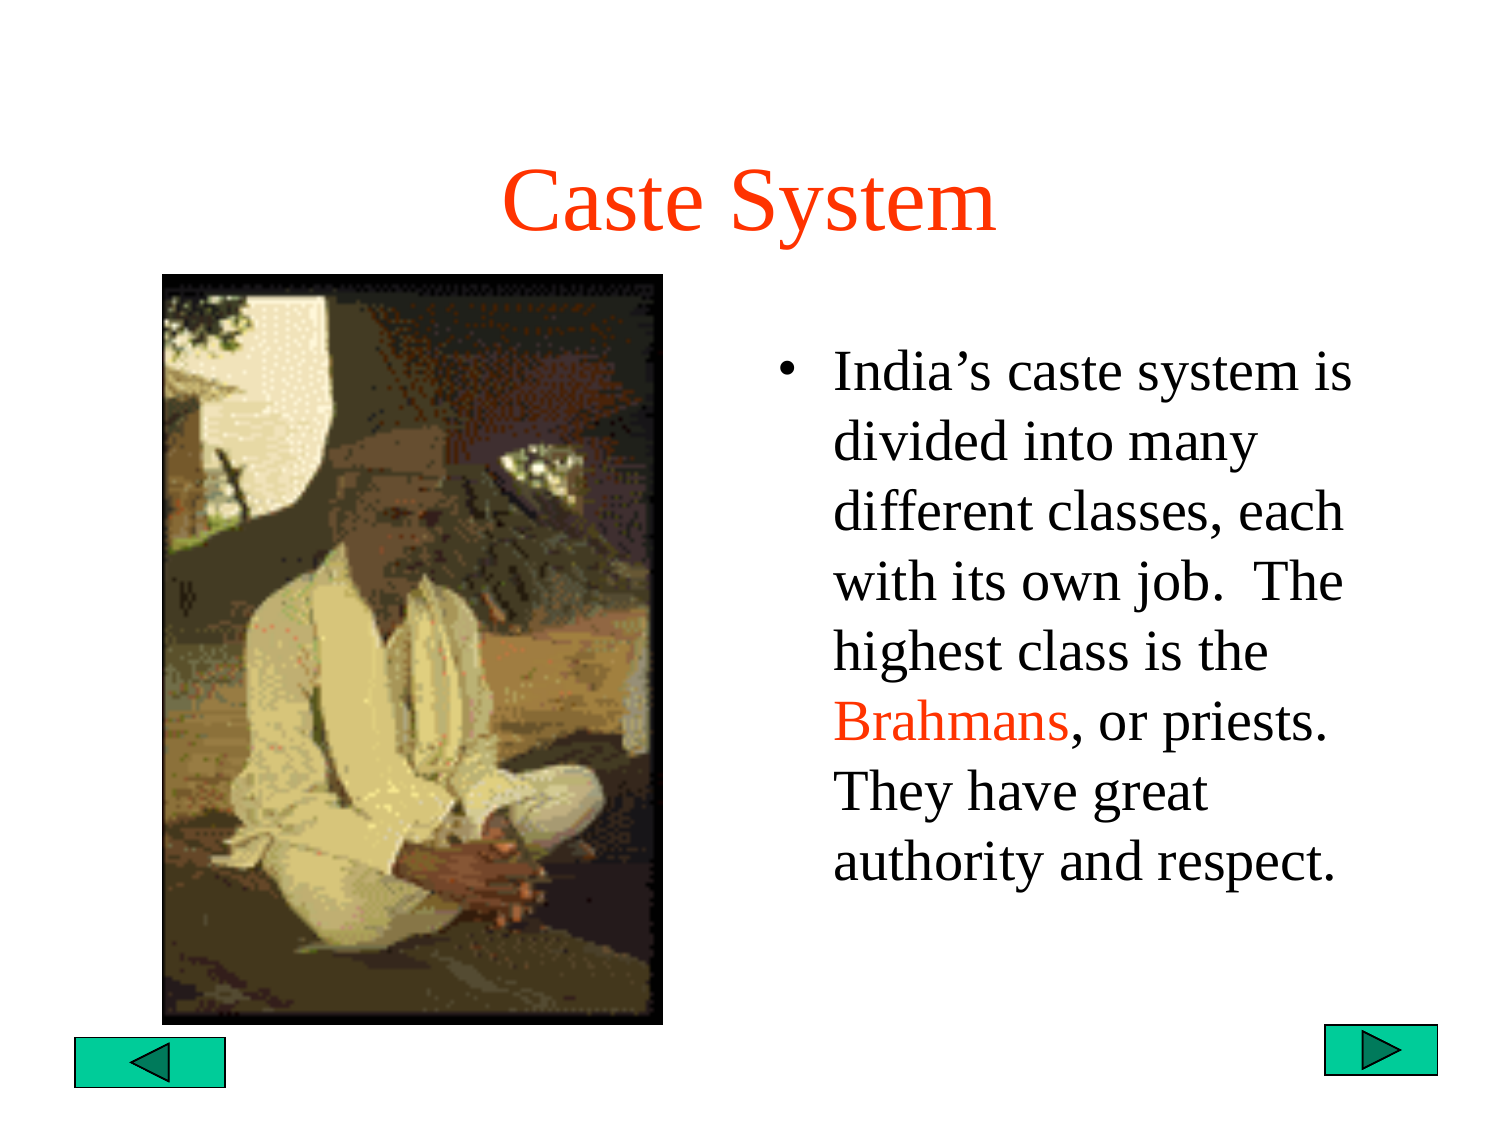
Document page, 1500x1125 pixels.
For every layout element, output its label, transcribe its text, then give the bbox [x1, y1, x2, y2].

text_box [162, 274, 663, 1026]
title Caste System [112, 99, 1388, 288]
list India’s caste system is divided into many different classes, each with its own job. The highest class is the Brahmans, or priests. They have great authority and respect. [762, 324, 1388, 1000]
text_box [74, 1037, 225, 1088]
text_box [1325, 1025, 1438, 1076]
